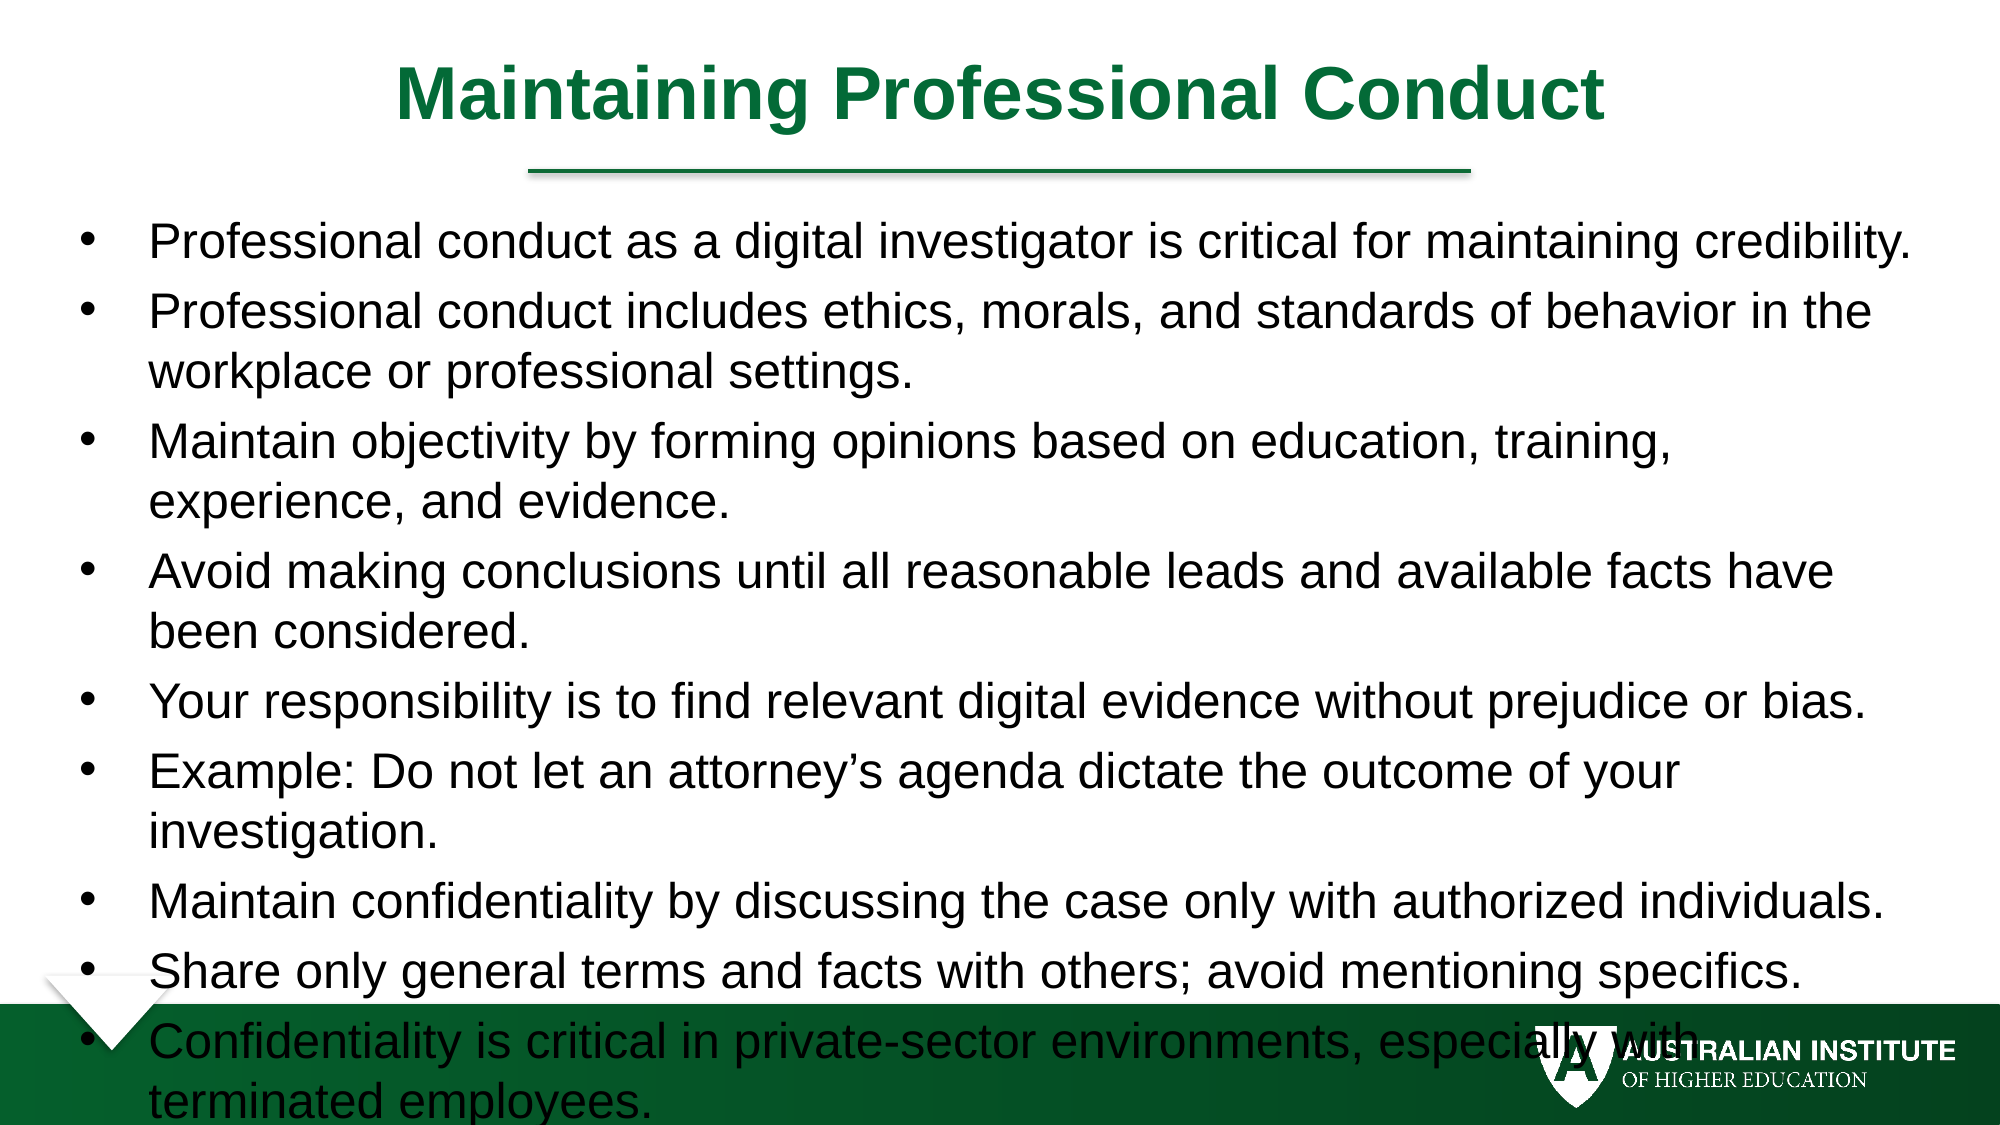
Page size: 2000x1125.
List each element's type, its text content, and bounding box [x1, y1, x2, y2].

picture [1511, 1014, 1969, 1116]
title Maintaining Professional Conduct [65, 18, 1938, 161]
list Professional conduct as a digital investigator is critical for maintaining credibility. Professional conduct includes ethics, morals, and standards of behavior in the workplace or professional settings. Maintain objectivity by forming opinions based on education, training, experience, and evidence. Avoid making conclusions until all reasonable leads and available facts have been considered. Your responsibility is to find relevant digital evidence without prejudice or bias. Example: Do not let an attorney’s agenda dictate the outcome of your investigation. Maintain confidentiality by discussing the case only with authorized individuals. Share only general terms and facts with others; avoid mentioning specifics. Confidentiality is critical in private-sector environments, especially with terminated employees. Breach of confidentiality can lead to legal liability for the company. In civil cases that become criminal, unauthorized disclosure of evidence can damage the case. Attorney-work-product rule: Discuss the case only with the attorney or their team. All communications require attorney’s approval. Enhance professional conduct through continuous training and education. Stay current with technical changes in hardware, software, networking, and forensic tools. Attend workshops, conferences, and vendor courses for professional development. Consider graduate-level studies in computing, business law, or e-commerce. Many institutions offer degrees and certificates in digital forensics. Companies often support employee education to ensure knowledge remains current. Membership in professional organizations enhances credentials and provides access to training and publications. Stay updated with the latest publications on forensic tools and techniques. Maintain honesty and integrity in all aspects of your life to avoid embarrassment or discrediting in court. [64, 200, 1936, 925]
